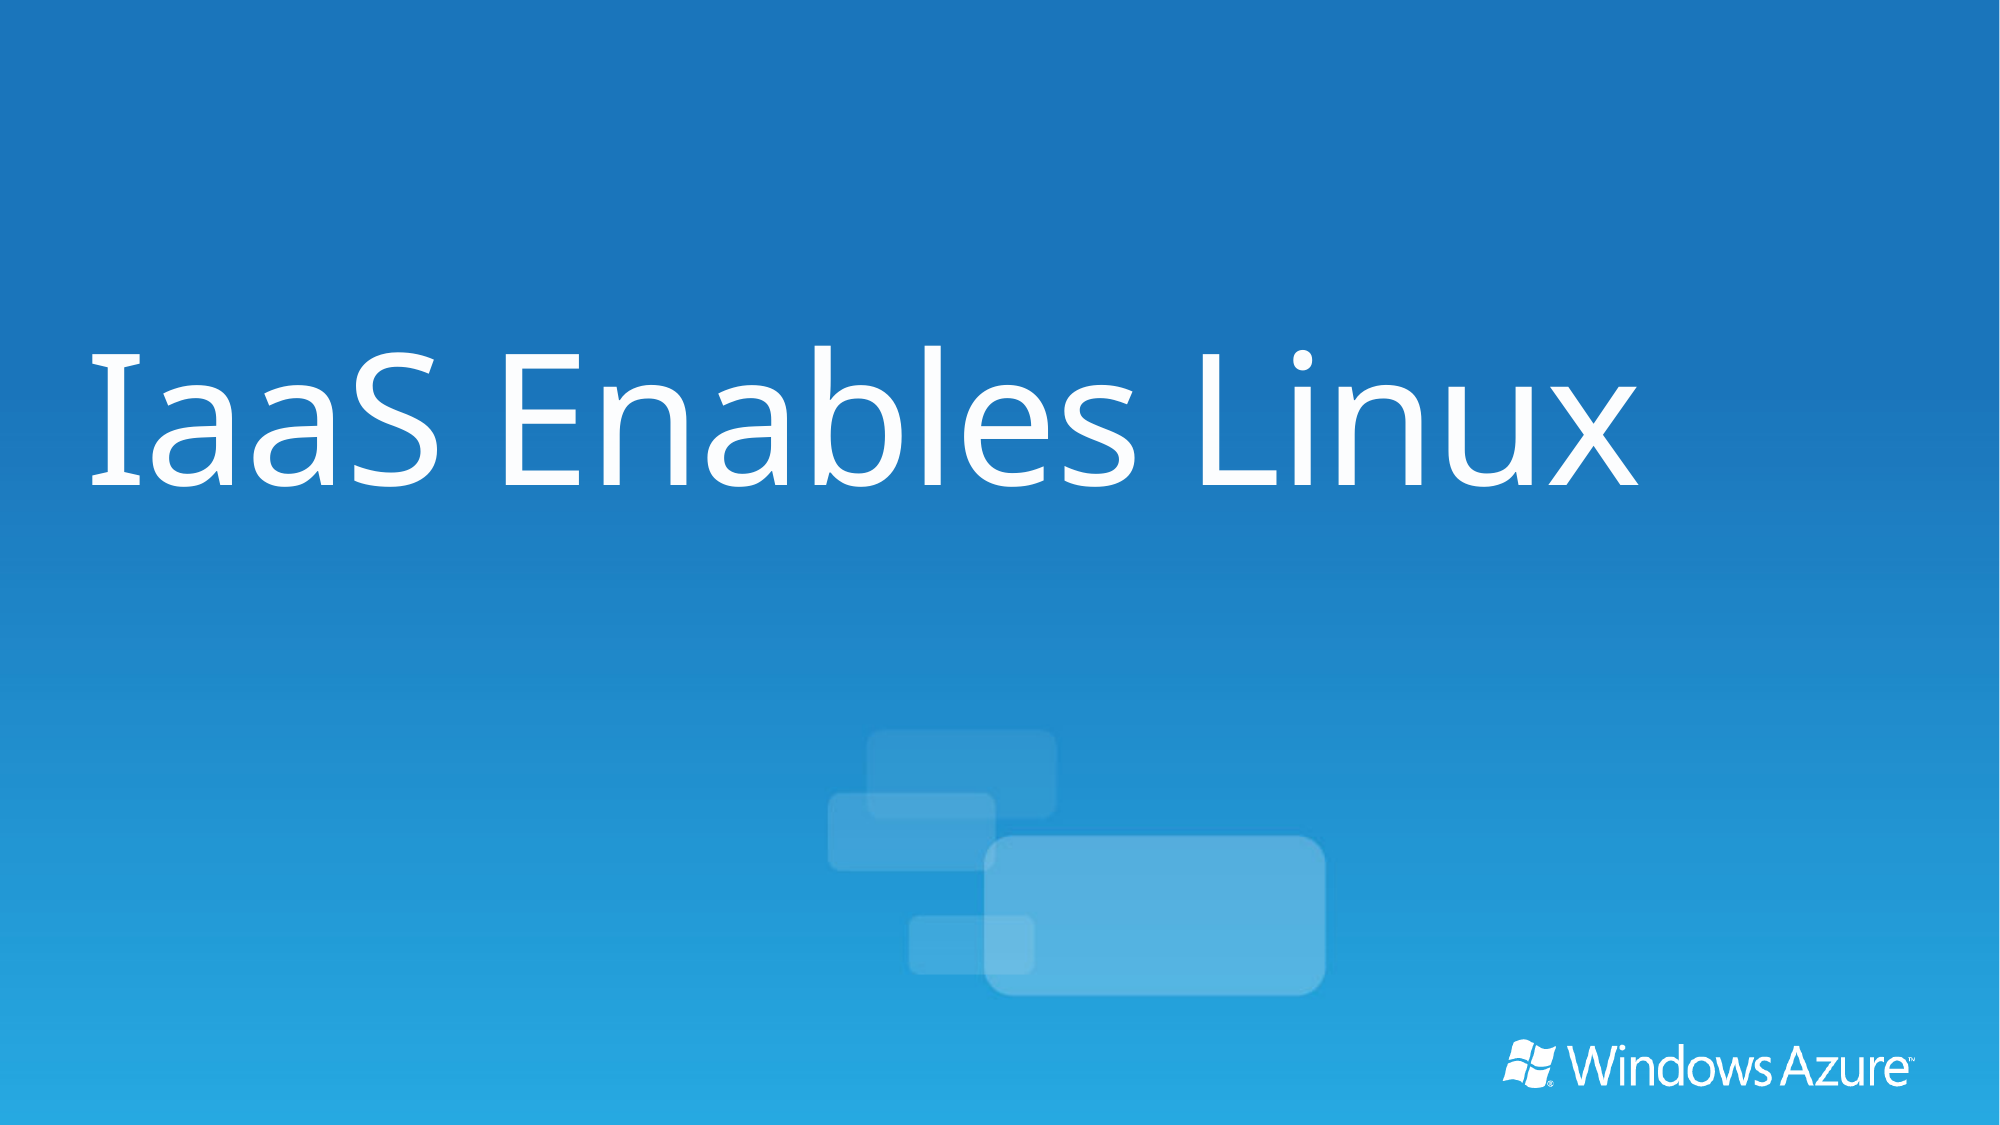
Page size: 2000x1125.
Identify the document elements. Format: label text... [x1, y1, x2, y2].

picture [0, 0, 2000, 1125]
list IaaS Enables Linux [85, 312, 1840, 539]
